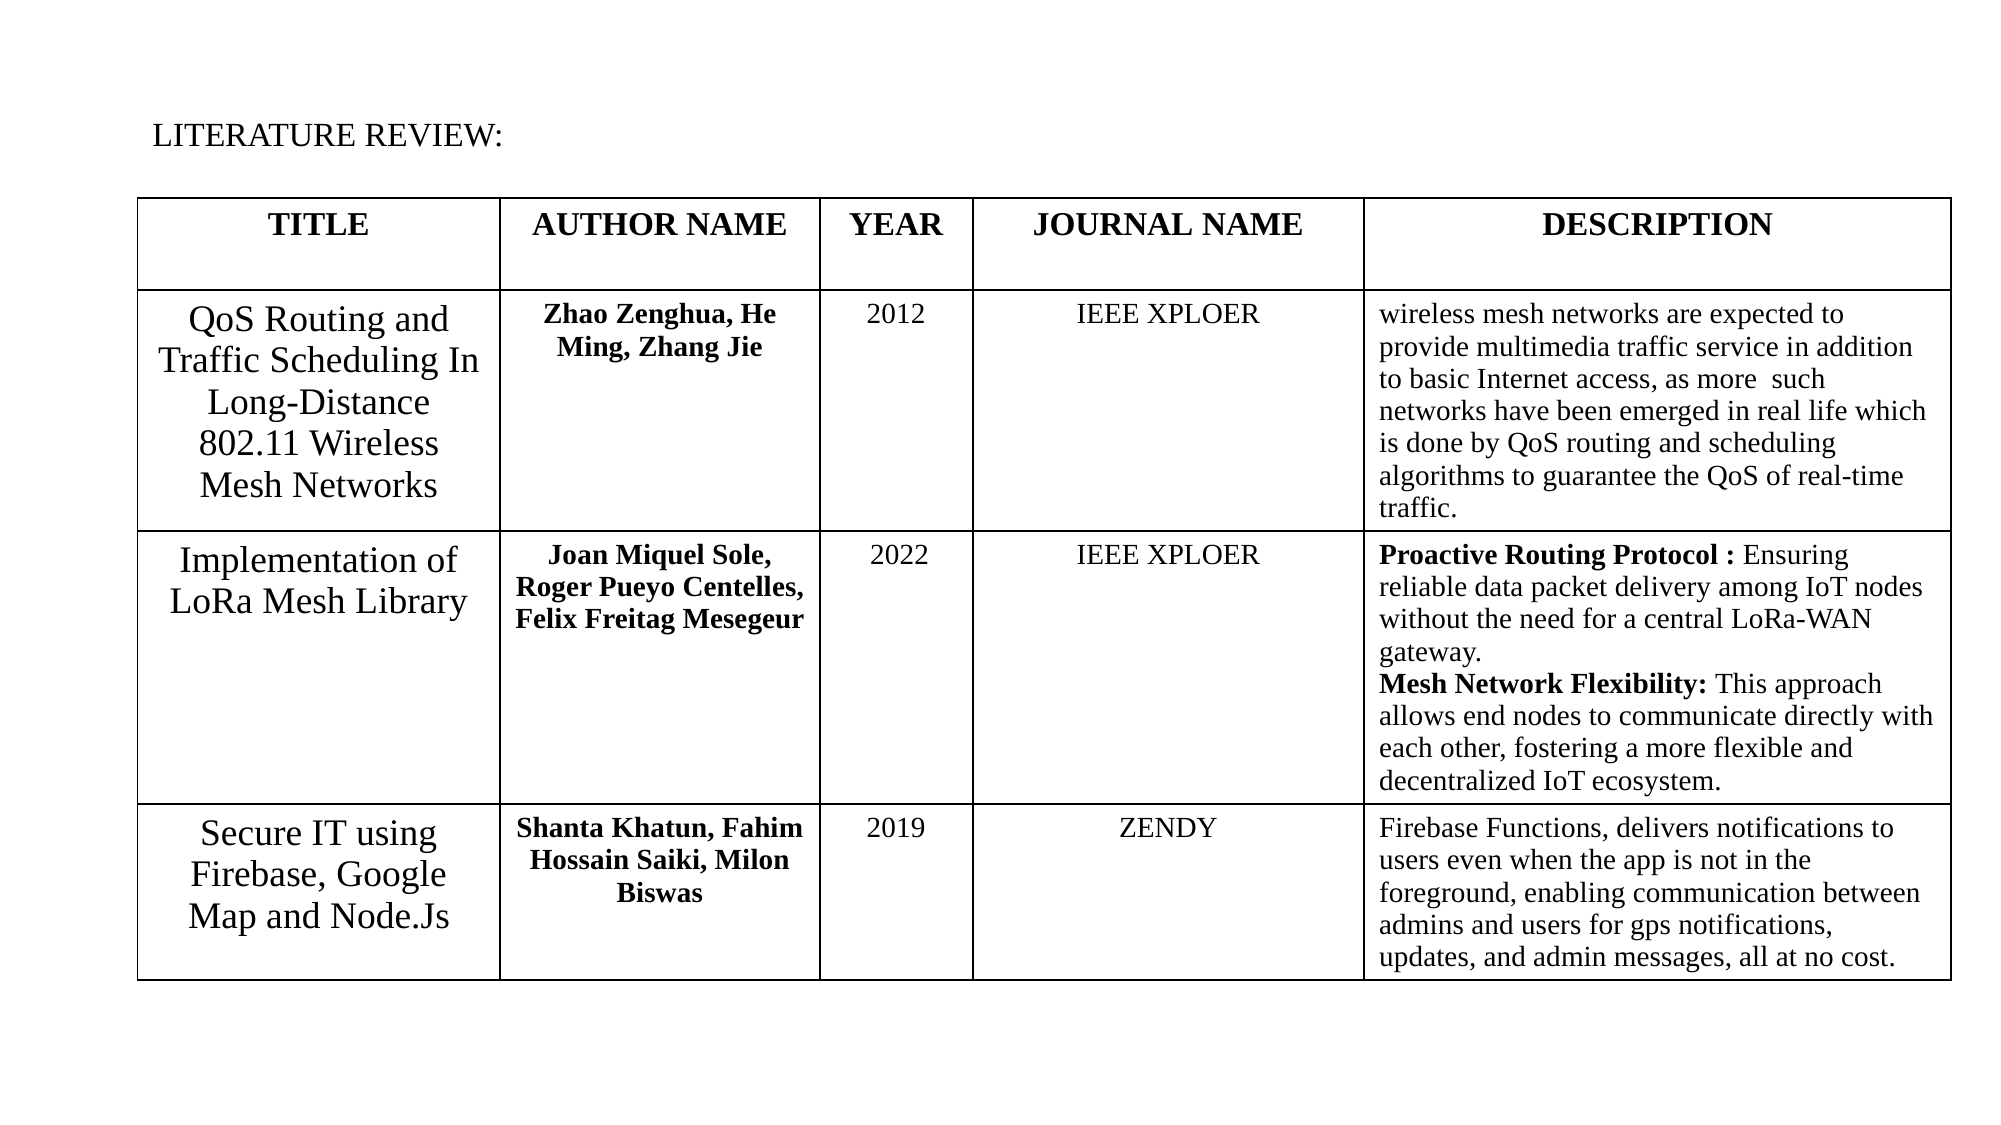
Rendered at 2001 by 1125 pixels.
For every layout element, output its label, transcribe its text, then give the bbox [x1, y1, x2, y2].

table_cell 2019 [821, 805, 972, 979]
table_cell Zhao Zenghua, He Ming, Zhang Jie [501, 291, 819, 530]
table_cell Firebase Functions, delivers notifications to users even when the app is not in the foreground, enabling communication between admins and users for gps notifications, updates, and admin messages, all at no cost. [1365, 805, 1950, 979]
table_cell Secure IT using Firebase, Google Map and Node.Js [138, 805, 499, 979]
table_cell Joan Miquel Sole, Roger Pueyo Centelles, Felix Freitag Mesegeur [501, 532, 819, 803]
table_cell 2012 [821, 291, 972, 530]
table_cell Shanta Khatun, Fahim Hossain Saiki, Milon Biswas [501, 805, 819, 979]
table_header AUTHOR NAME [501, 199, 819, 289]
table_cell ZENDY [974, 805, 1363, 979]
table_header YEAR [821, 199, 972, 289]
table_cell wireless mesh networks are expected to provide multimedia traffic service in addition to basic Internet access, as more such networks have been emerged in real life which is done by QoS routing and scheduling algorithms to guarantee the QoS of real-time traffic. [1365, 291, 1950, 530]
table_cell QoS Routing and Traffic Scheduling In Long-Distance 802.11 Wireless Mesh Networks [138, 291, 499, 530]
table_cell Implementation of LoRa Mesh Library [138, 532, 499, 803]
title LITERATURE REVIEW: [137, 111, 714, 197]
table_header TITLE [138, 199, 499, 289]
table_cell 2022 [821, 532, 972, 803]
table_cell IEEE XPLOER [974, 291, 1363, 530]
table_cell Proactive Routing Protocol : Ensuring reliable data packet delivery among IoT nodes without the need for a central LoRa-WAN gateway. Mesh Network Flexibility: This approach allows end nodes to communicate directly with each other, fostering a more flexible and decentralized IoT ecosystem. [1365, 532, 1950, 803]
table_cell IEEE XPLOER [974, 532, 1363, 803]
table_header JOURNAL NAME [974, 199, 1363, 289]
table_header DESCRIPTION [1365, 199, 1950, 289]
